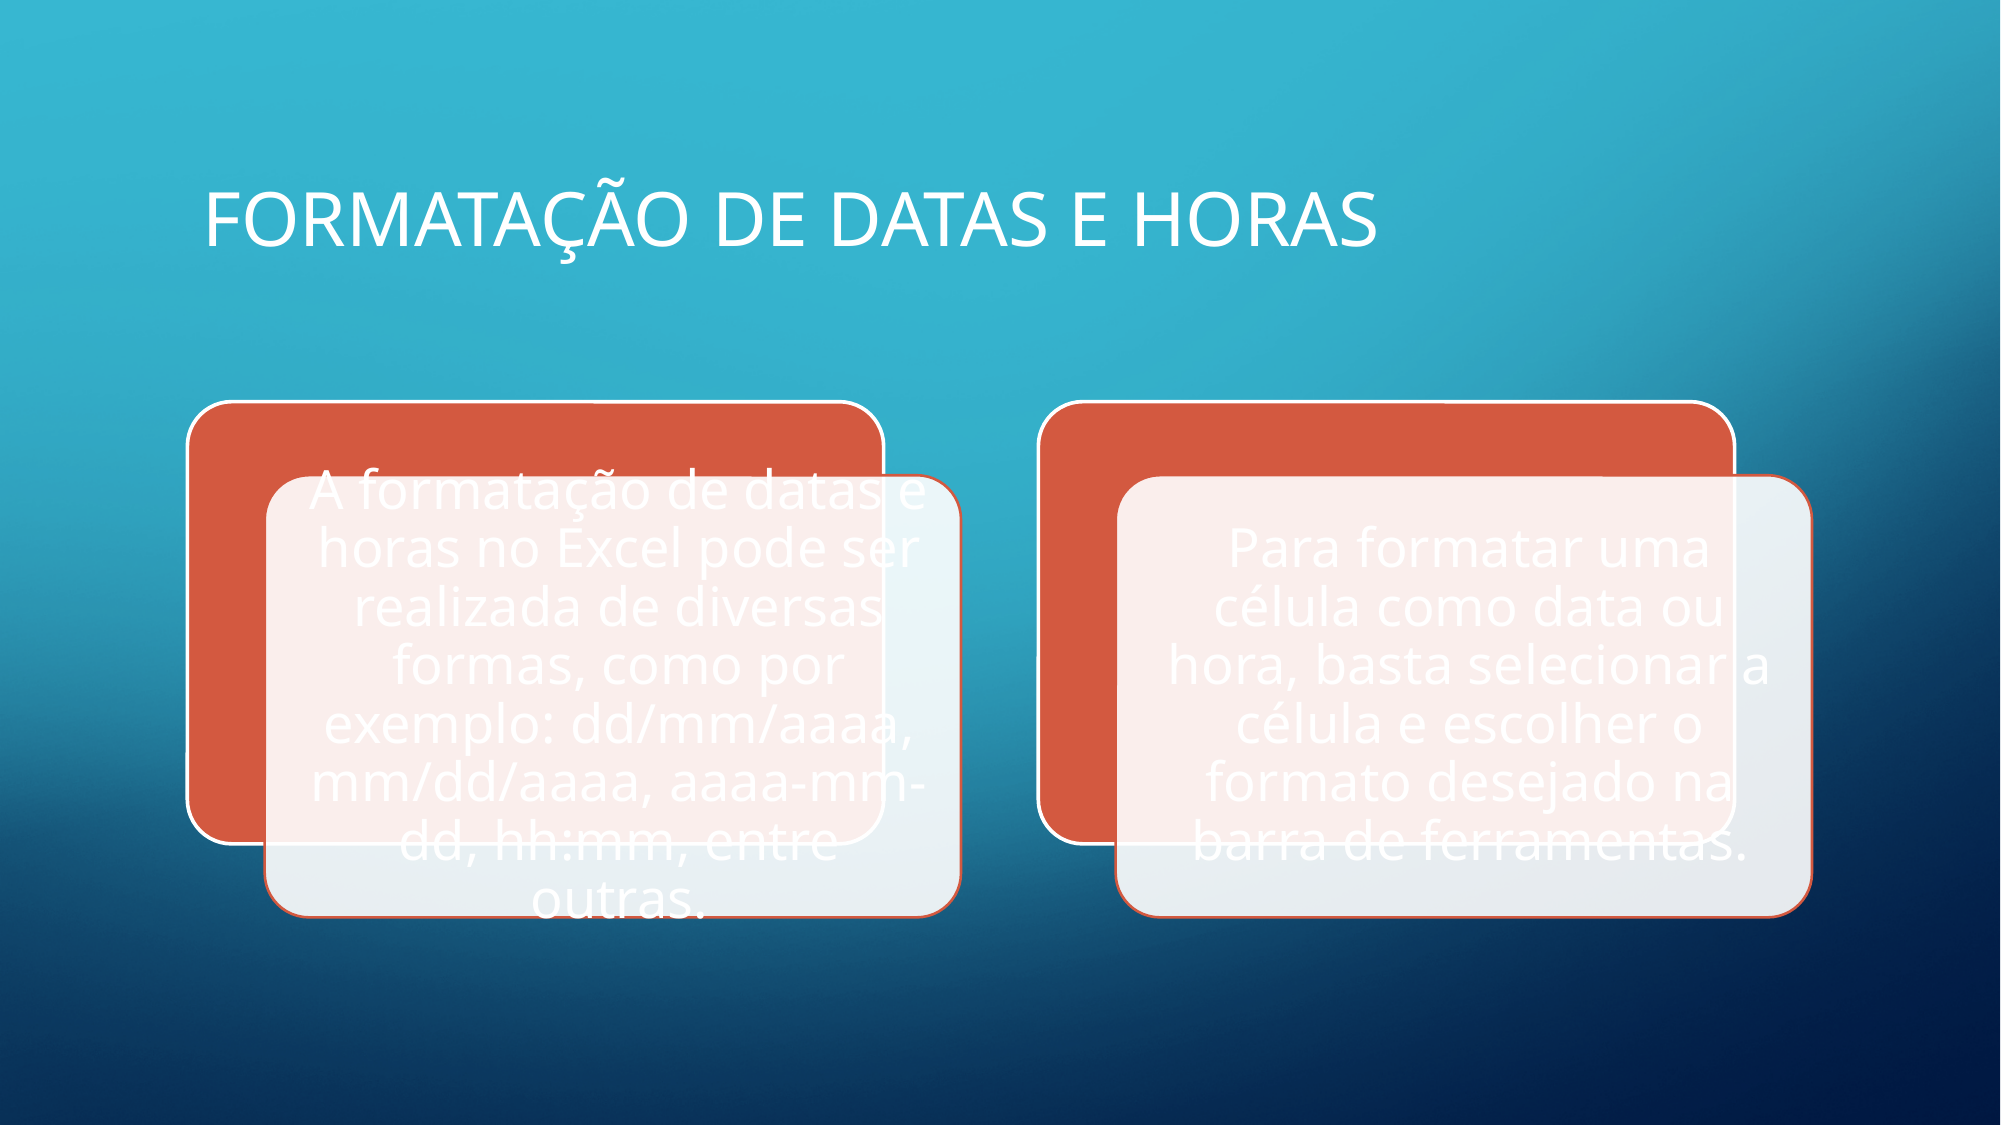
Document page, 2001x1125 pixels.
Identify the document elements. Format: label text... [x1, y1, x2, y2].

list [186, 368, 1813, 951]
text_box [0, 0, 2000, 1125]
title Formatação de datas e horas [187, 101, 1813, 344]
